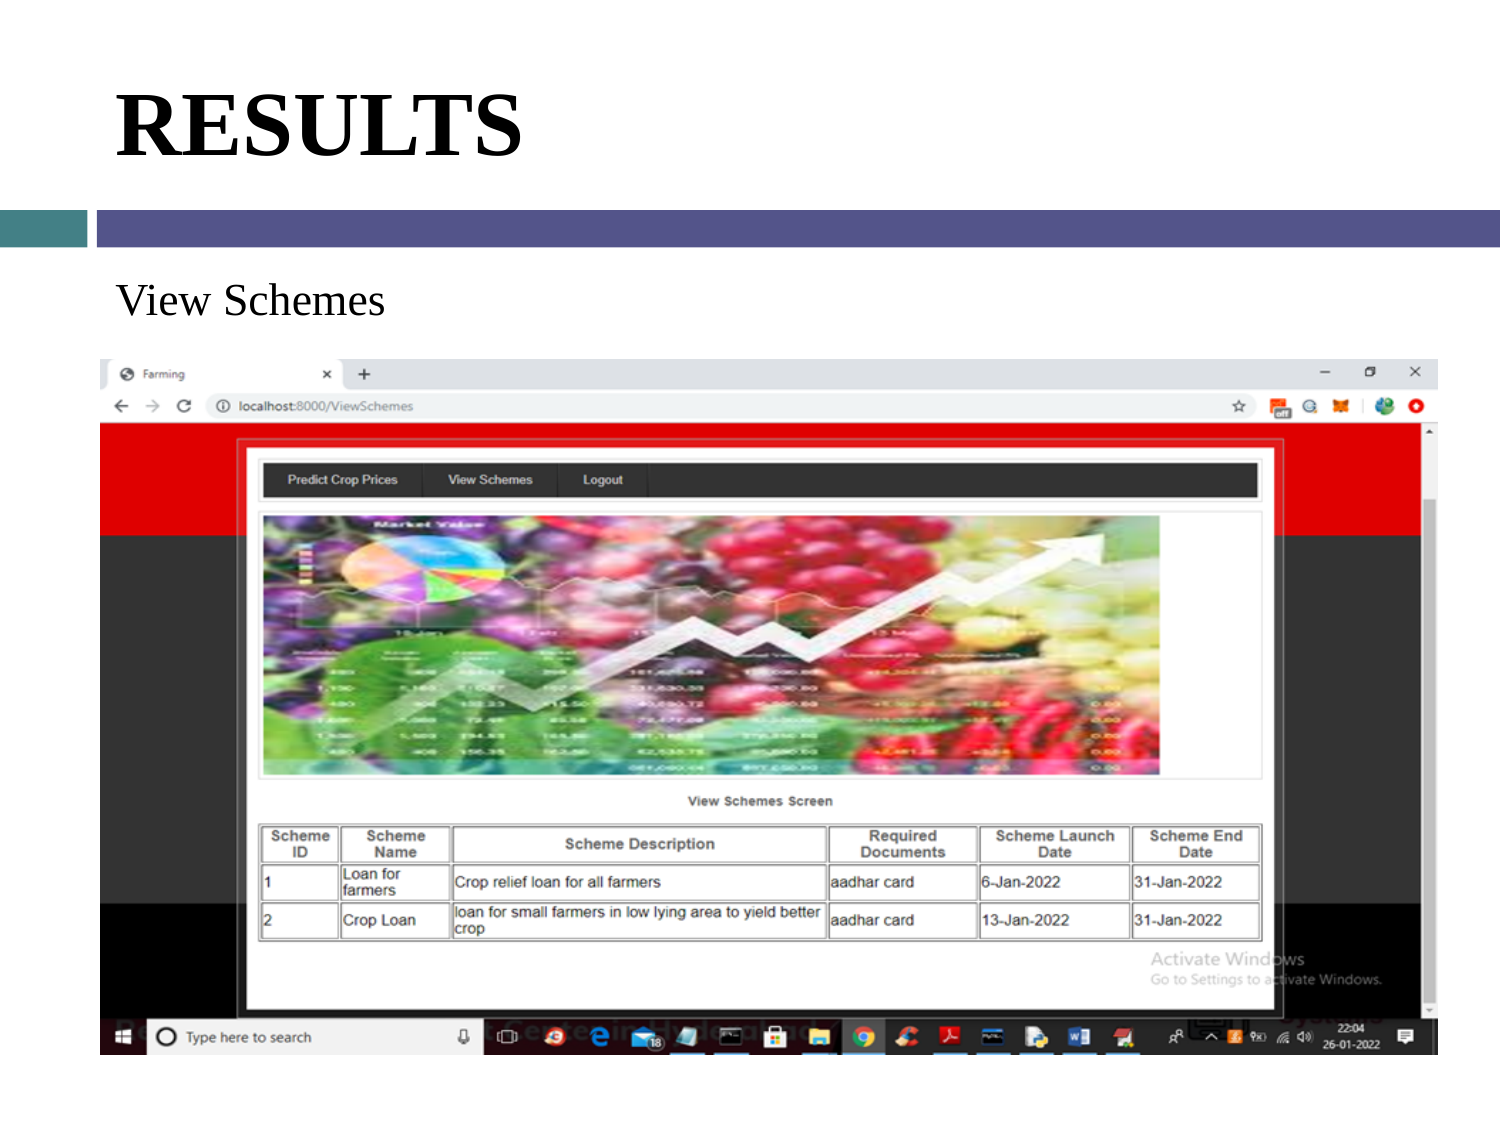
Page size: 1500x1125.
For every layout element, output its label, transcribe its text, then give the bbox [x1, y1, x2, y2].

list View Schemes [100, 262, 1438, 358]
title RESULTS [100, 37, 1438, 200]
picture [100, 358, 1439, 1055]
